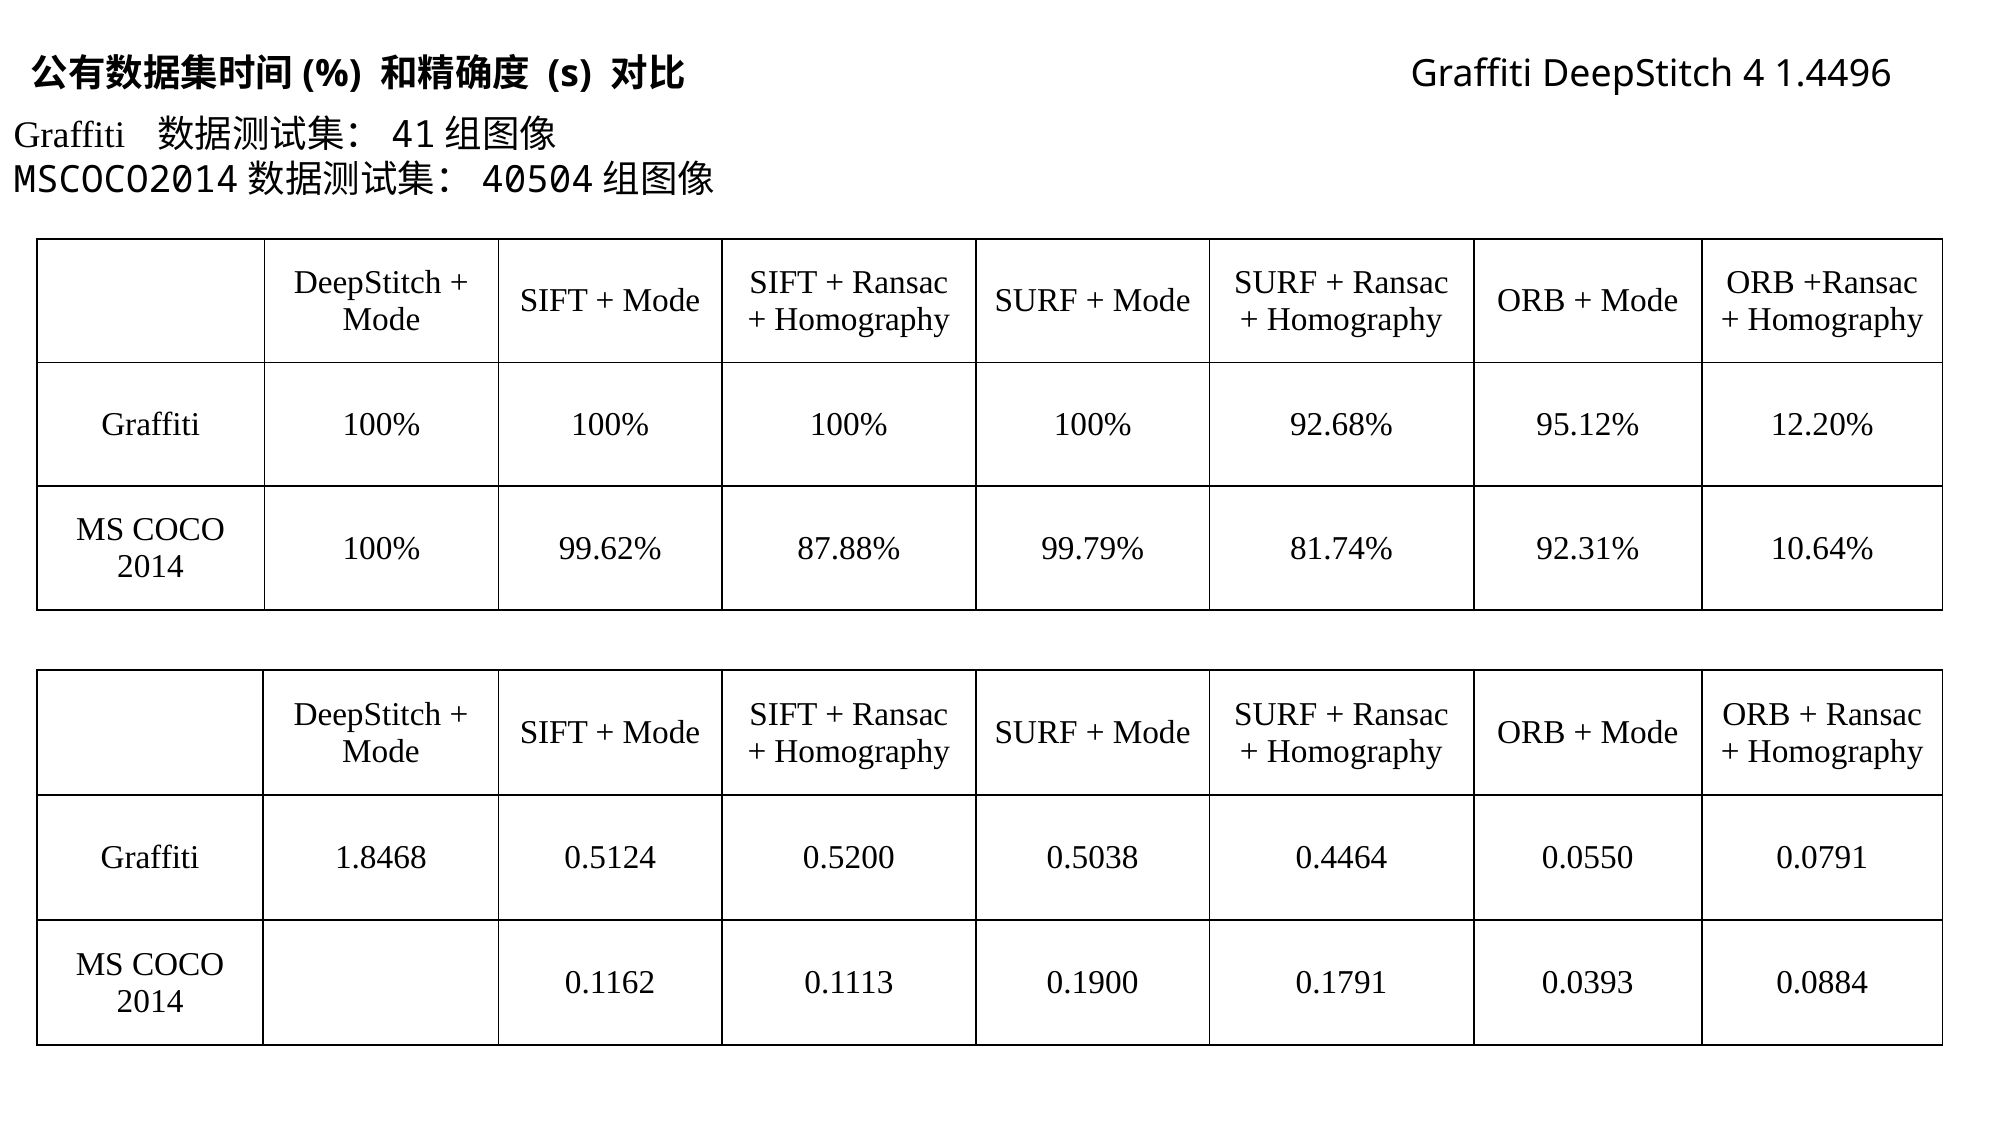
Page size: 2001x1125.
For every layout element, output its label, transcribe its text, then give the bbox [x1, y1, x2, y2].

table_cell MS COCO 2014 [38, 921, 262, 1044]
table_header ORB + Ransac + Homography [1703, 671, 1942, 794]
table_header SURF + Mode [977, 240, 1209, 362]
table_cell 100% [265, 487, 498, 609]
table_cell 0.0550 [1475, 796, 1701, 919]
table_header ORB + Mode [1475, 240, 1701, 362]
table_header SIFT + Ransac + Homography [723, 671, 975, 794]
table_header ORB + Mode [1475, 671, 1701, 794]
table_header SIFT + Mode [499, 240, 721, 362]
table_cell 95.12% [1475, 363, 1701, 485]
table_cell 1.8468 [264, 796, 498, 919]
table_cell 10.64% [1703, 487, 1942, 609]
table_cell 0.0884 [1703, 921, 1942, 1044]
table_cell 99.79% [977, 487, 1209, 609]
table_cell [264, 921, 498, 1044]
table_cell Graffiti [38, 796, 262, 919]
text_box Graffiti 数据测试集：41组图像 MSCOCO2014数据测试集：40504组图像 [0, 102, 731, 208]
table_cell 92.31% [1475, 487, 1701, 609]
table_cell 100% [977, 363, 1209, 485]
table_header SIFT + Mode [499, 671, 721, 794]
table_cell 92.68% [1210, 363, 1473, 485]
table_cell 87.88% [723, 487, 975, 609]
table_header ORB +Ransac + Homography [1703, 240, 1942, 362]
table_cell 0.5038 [977, 796, 1209, 919]
text_box Graffiti DeepStitch 4 1.4496 [1395, 42, 1907, 102]
table_header SIFT + Ransac + Homography [723, 240, 975, 362]
table_cell 0.1162 [499, 921, 721, 1044]
table_header SURF + Mode [977, 671, 1209, 794]
table_cell 0.5124 [499, 796, 721, 919]
table_cell 100% [499, 363, 721, 485]
table_cell 0.4464 [1210, 796, 1473, 919]
table_header [38, 671, 262, 794]
table_cell 0.1113 [723, 921, 975, 1044]
table_cell 0.1791 [1210, 921, 1473, 1044]
table_cell 0.0393 [1475, 921, 1701, 1044]
table_cell Graffiti [38, 363, 264, 485]
table_cell 0.1900 [977, 921, 1209, 1044]
table_cell 0.0791 [1703, 796, 1942, 919]
table_header [38, 240, 264, 362]
table_cell 81.74% [1210, 487, 1473, 609]
table_cell 0.5200 [723, 796, 975, 919]
table_cell 12.20% [1703, 363, 1942, 485]
table_header DeepStitch + Mode [264, 671, 498, 794]
table_header DeepStitch + Mode [265, 240, 498, 362]
table_cell 99.62% [499, 487, 721, 609]
table_cell MS COCO 2014 [38, 487, 264, 609]
text_box 公有数据集时间(%) 和精确度 (s) 对比 [16, 42, 701, 102]
table_header SURF + Ransac + Homography [1210, 240, 1473, 362]
table_header SURF + Ransac + Homography [1210, 671, 1473, 794]
table_cell 100% [723, 363, 975, 485]
table_cell 100% [265, 363, 498, 485]
